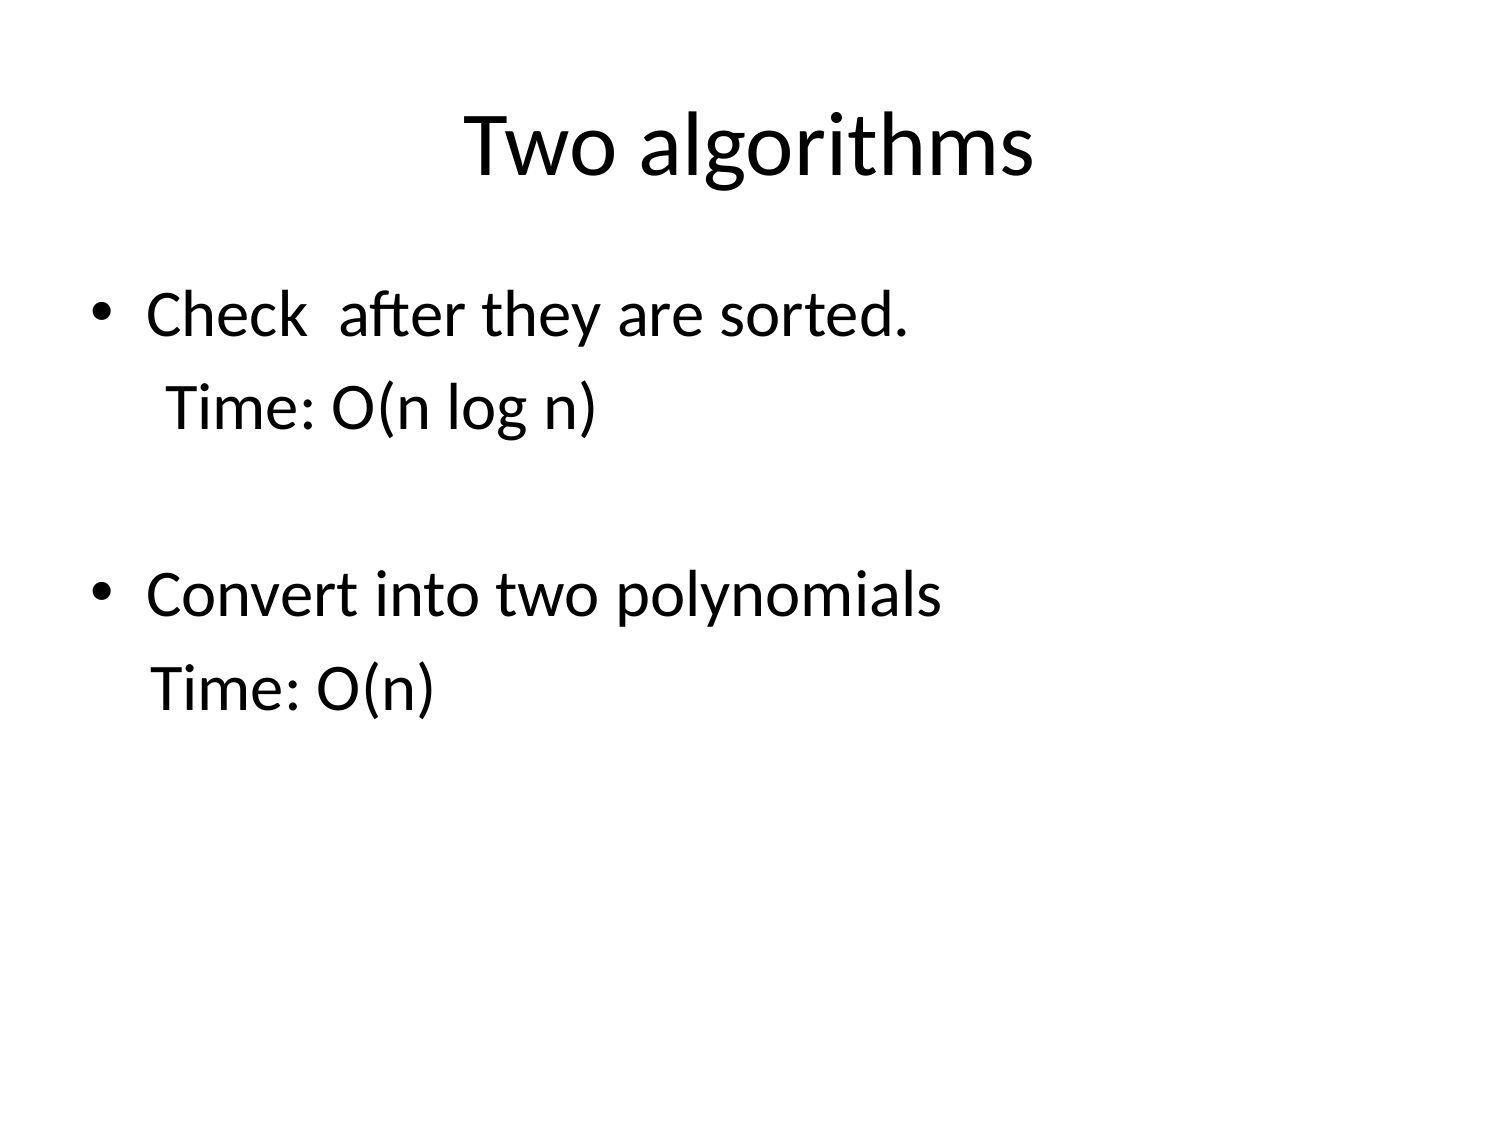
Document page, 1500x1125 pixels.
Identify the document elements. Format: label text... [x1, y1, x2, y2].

title Two algorithms [75, 45, 1425, 233]
list Check after they are sorted. Time: O(n log n) Convert into two polynomials Time: O(n) [75, 262, 1425, 1005]
